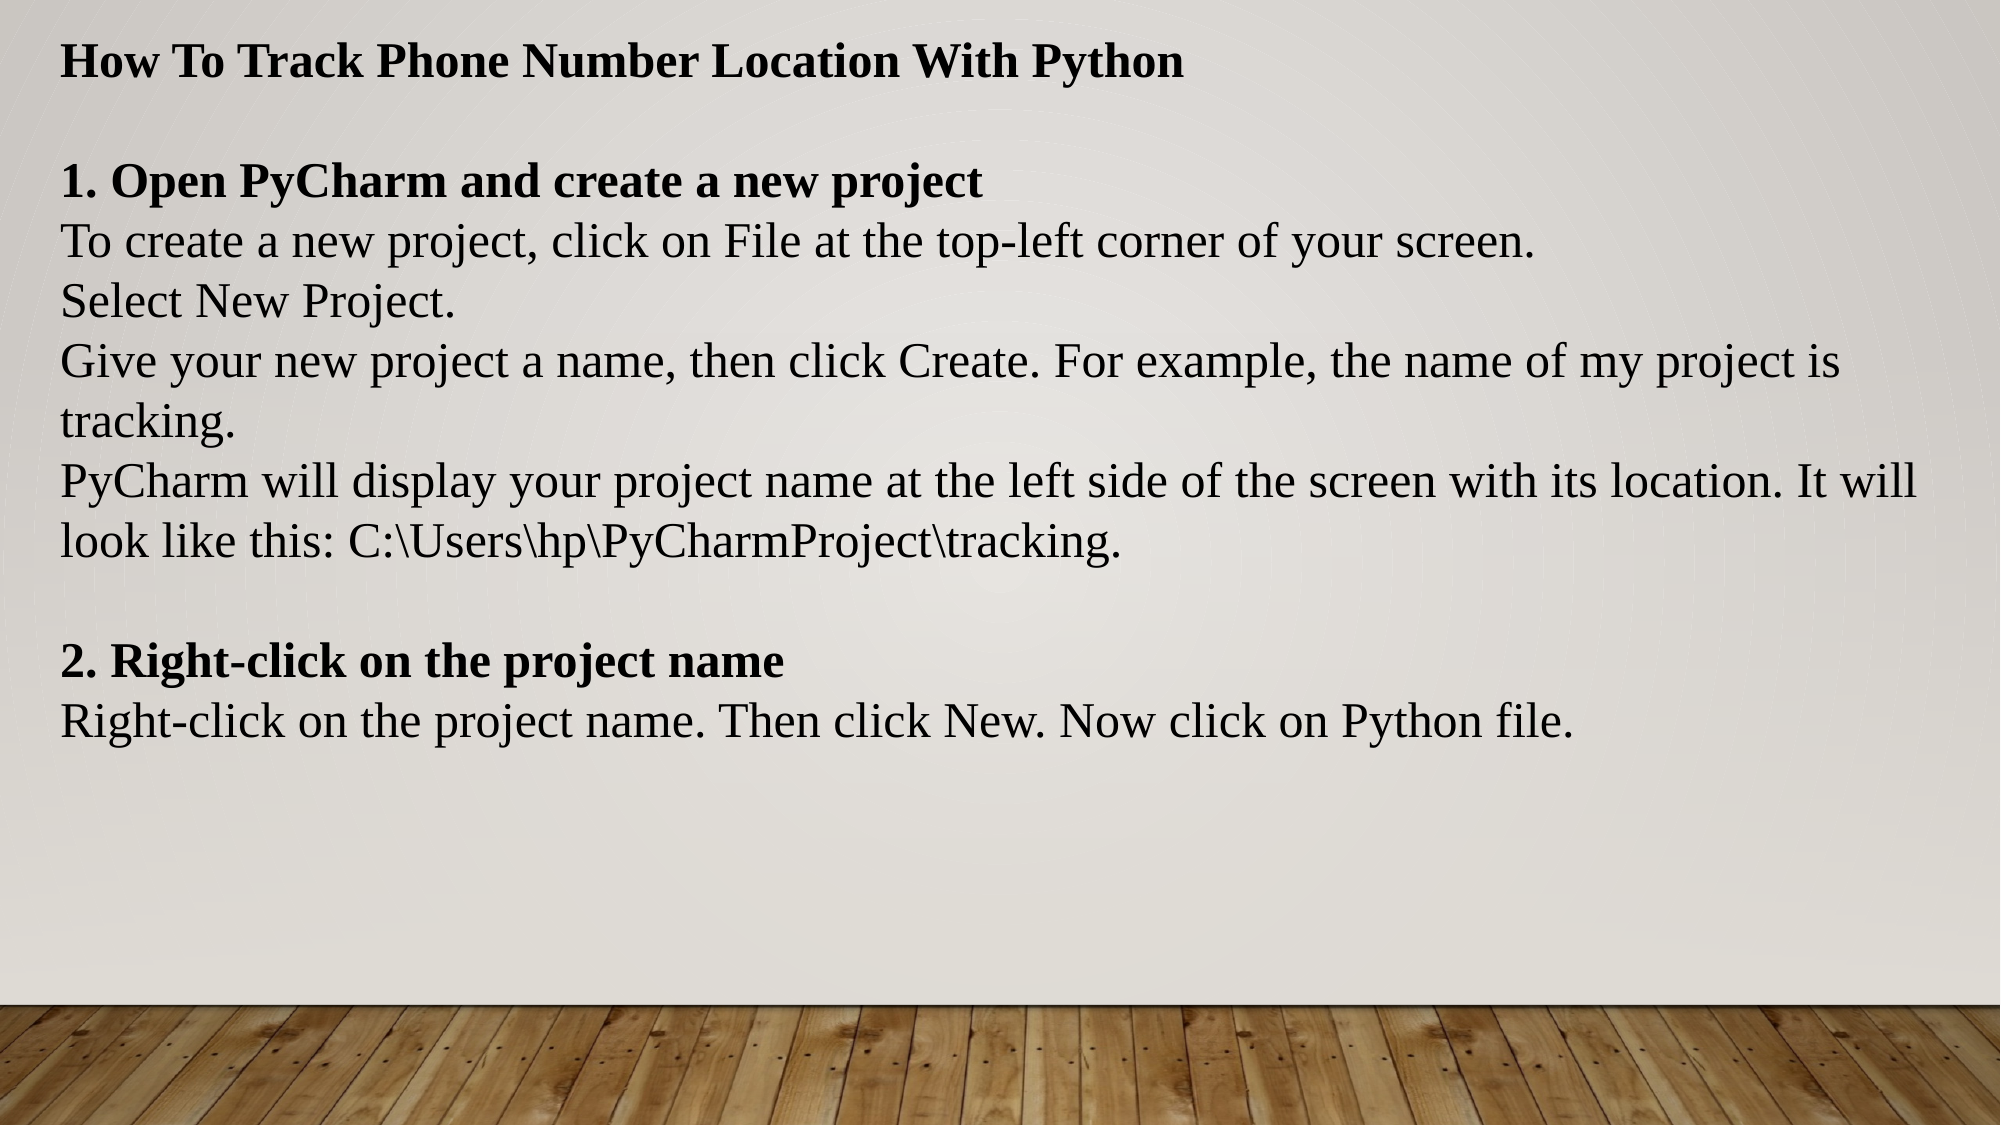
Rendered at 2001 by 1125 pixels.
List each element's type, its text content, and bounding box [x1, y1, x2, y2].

picture [0, 1005, 2000, 1125]
text_box How To Track Phone Number Location With Python 1. Open PyCharm and create a new project To create a new project, click on File at the top-left corner of your screen. Select New Project. Give your new project a name, then click Create. For example, the name of my project is tracking. PyCharm will display your project name at the left side of the screen with its location. It will look like this: C:\Users\hp\PyCharmProject\tracking. 2. Right-click on the project name Right-click on the project name. Then click New. Now click on Python file. [45, 20, 2000, 816]
